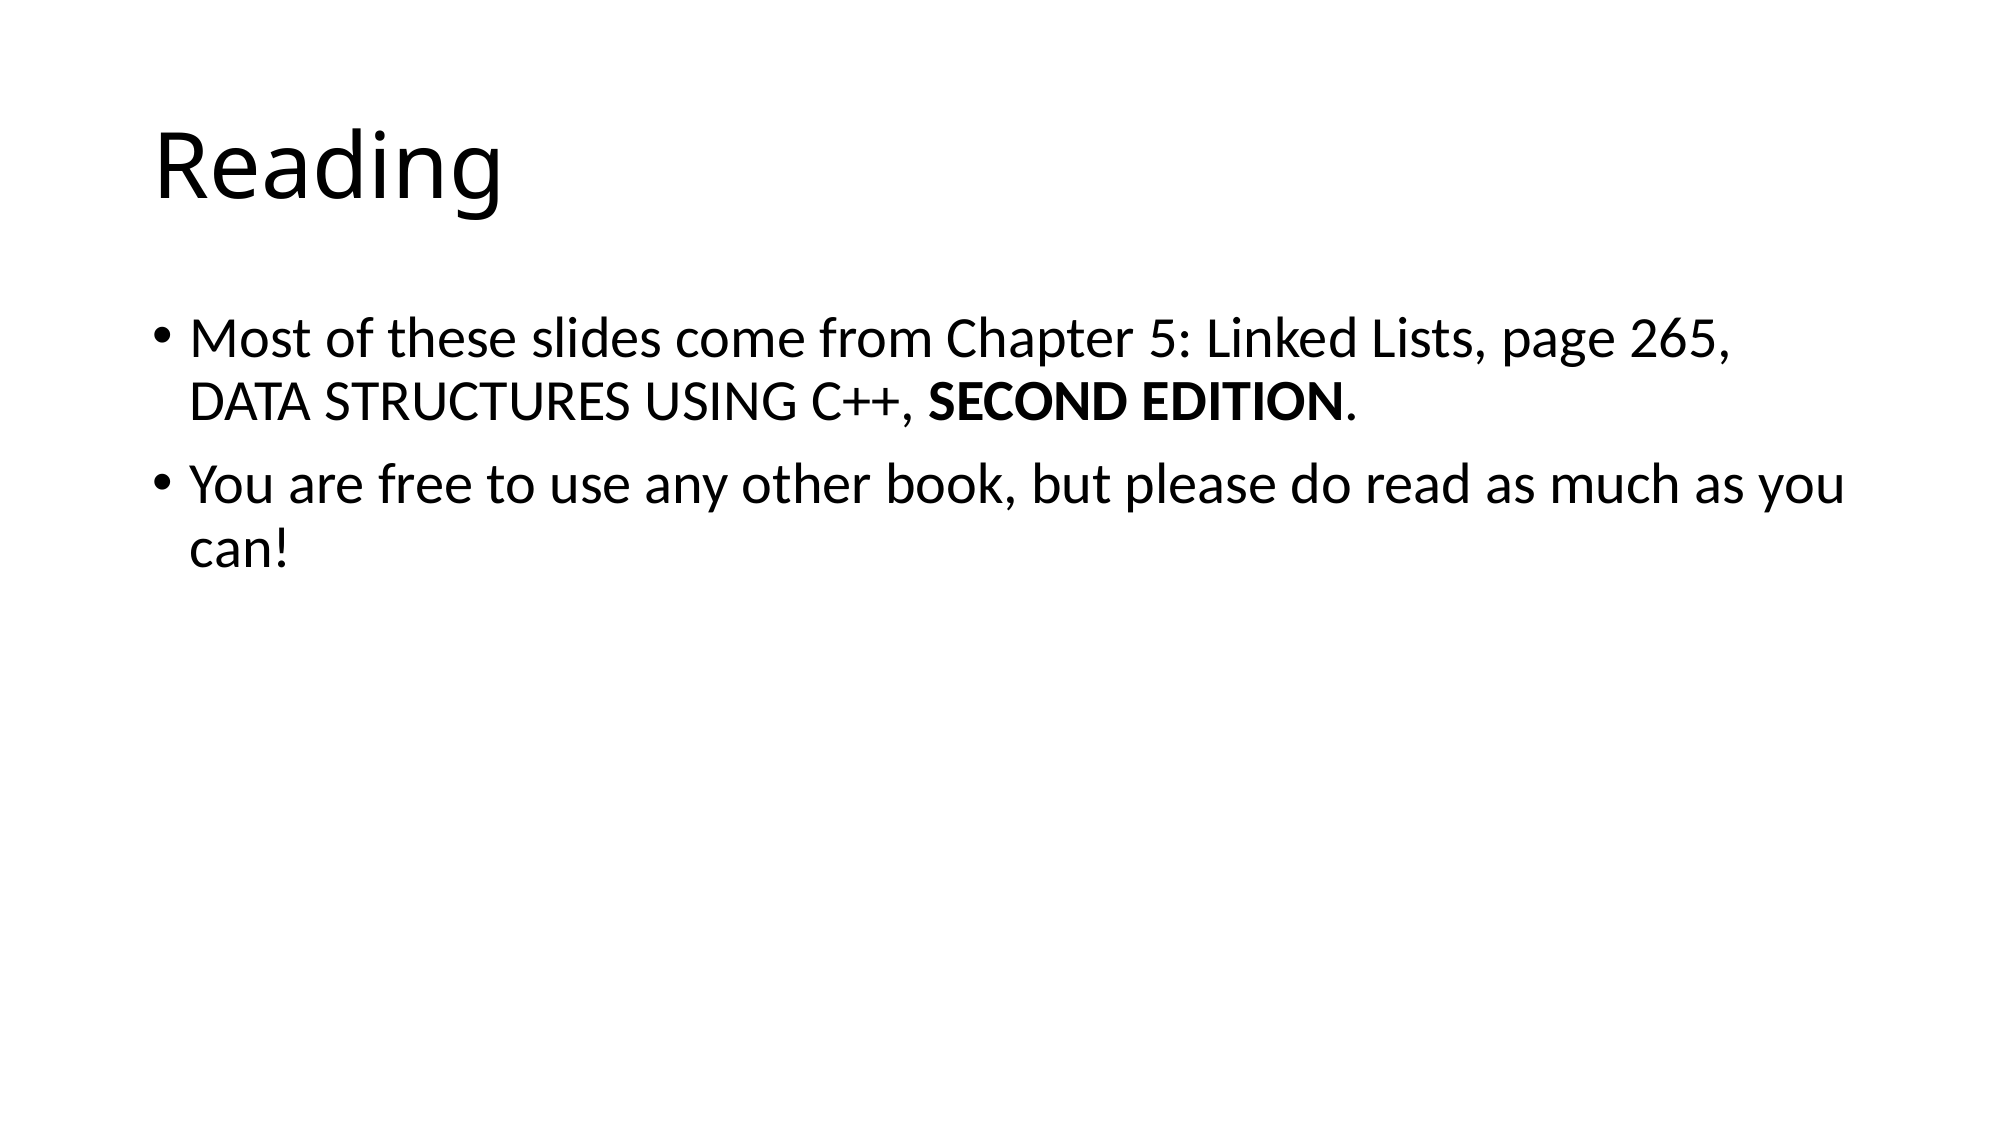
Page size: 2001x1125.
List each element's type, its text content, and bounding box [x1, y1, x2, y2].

title Reading [137, 59, 1863, 278]
list Most of these slides come from Chapter 5: Linked Lists, page 265, DATA STRUCTURES USING C++, SECOND EDITION. You are free to use any other book, but please do read as much as you can! [137, 299, 1863, 1014]
